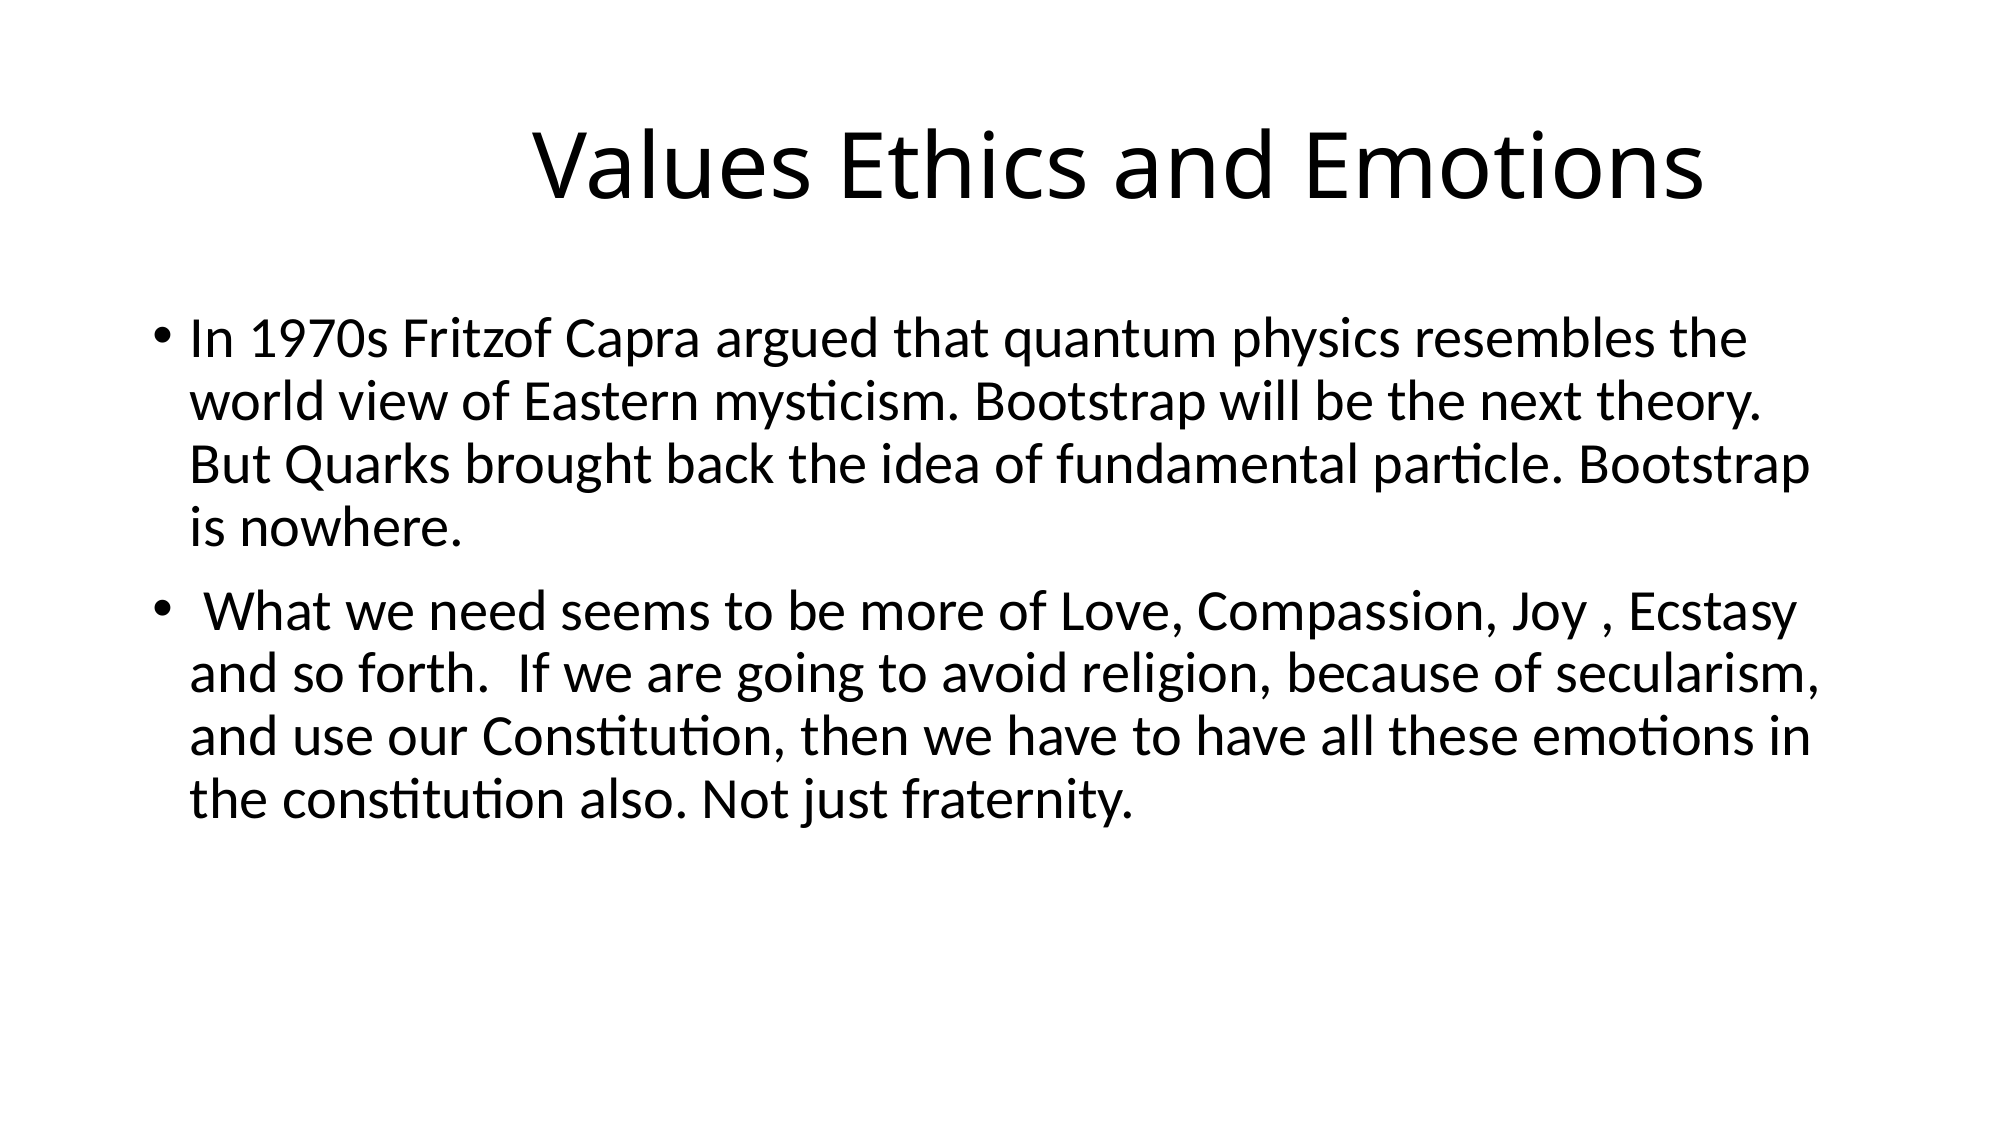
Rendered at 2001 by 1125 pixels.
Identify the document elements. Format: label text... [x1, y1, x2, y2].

list In 1970s Fritzof Capra argued that quantum physics resembles the world view of Eastern mysticism. Bootstrap will be the next theory. But Quarks brought back the idea of fundamental particle. Bootstrap is nowhere. What we need seems to be more of Love, Compassion, Joy , Ecstasy and so forth. If we are going to avoid religion, because of secularism, and use our Constitution, then we have to have all these emotions in the constitution also. Not just fraternity. [137, 299, 1863, 1014]
title Values Ethics and Emotions [137, 59, 1863, 278]
